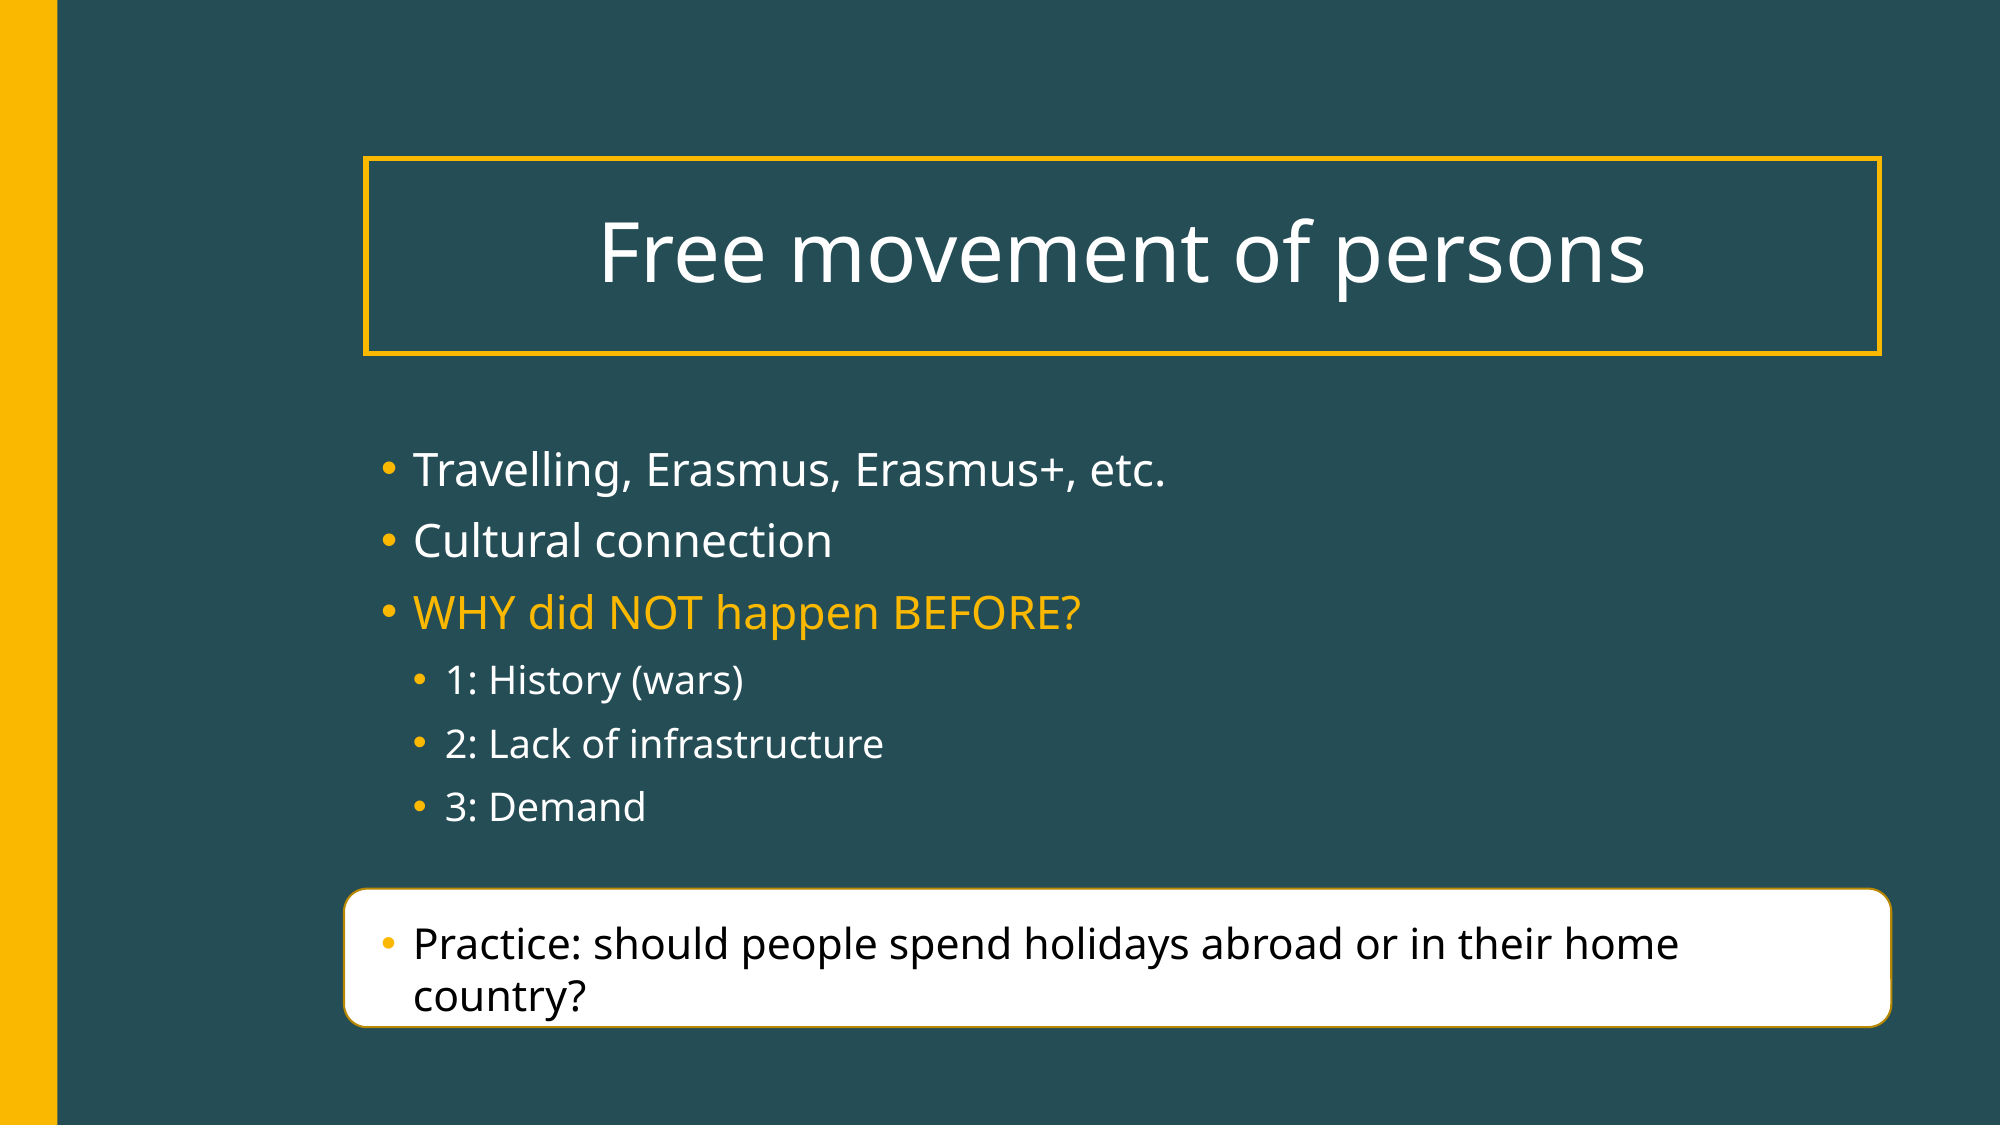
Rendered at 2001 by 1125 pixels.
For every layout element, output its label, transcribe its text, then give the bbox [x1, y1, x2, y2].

text_box [342, 887, 1871, 1029]
title Free movement of persons [363, 156, 1882, 356]
text_box [1880, 890, 1893, 1026]
list Travelling, Erasmus, Erasmus+, etc. Cultural connection WHY did NOT happen BEFORE? 1: History (wars) 2: Lack of infrastructure 3: Demand Practice: should people spend holidays abroad or in their home country? [366, 432, 1880, 1028]
